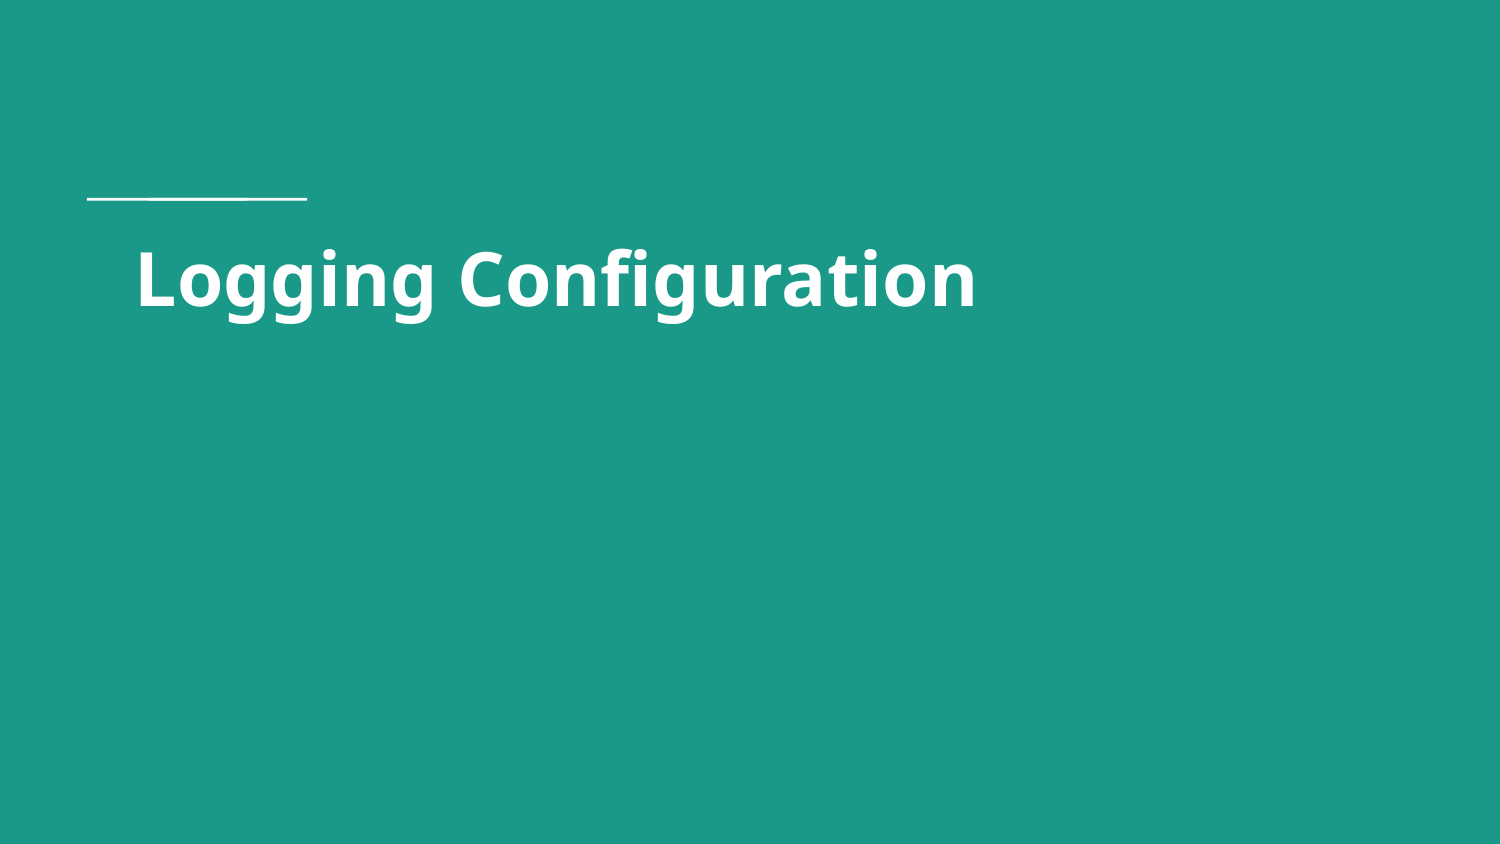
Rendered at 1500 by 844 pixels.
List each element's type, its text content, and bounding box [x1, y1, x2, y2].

title Logging Configuration [119, 216, 1381, 466]
